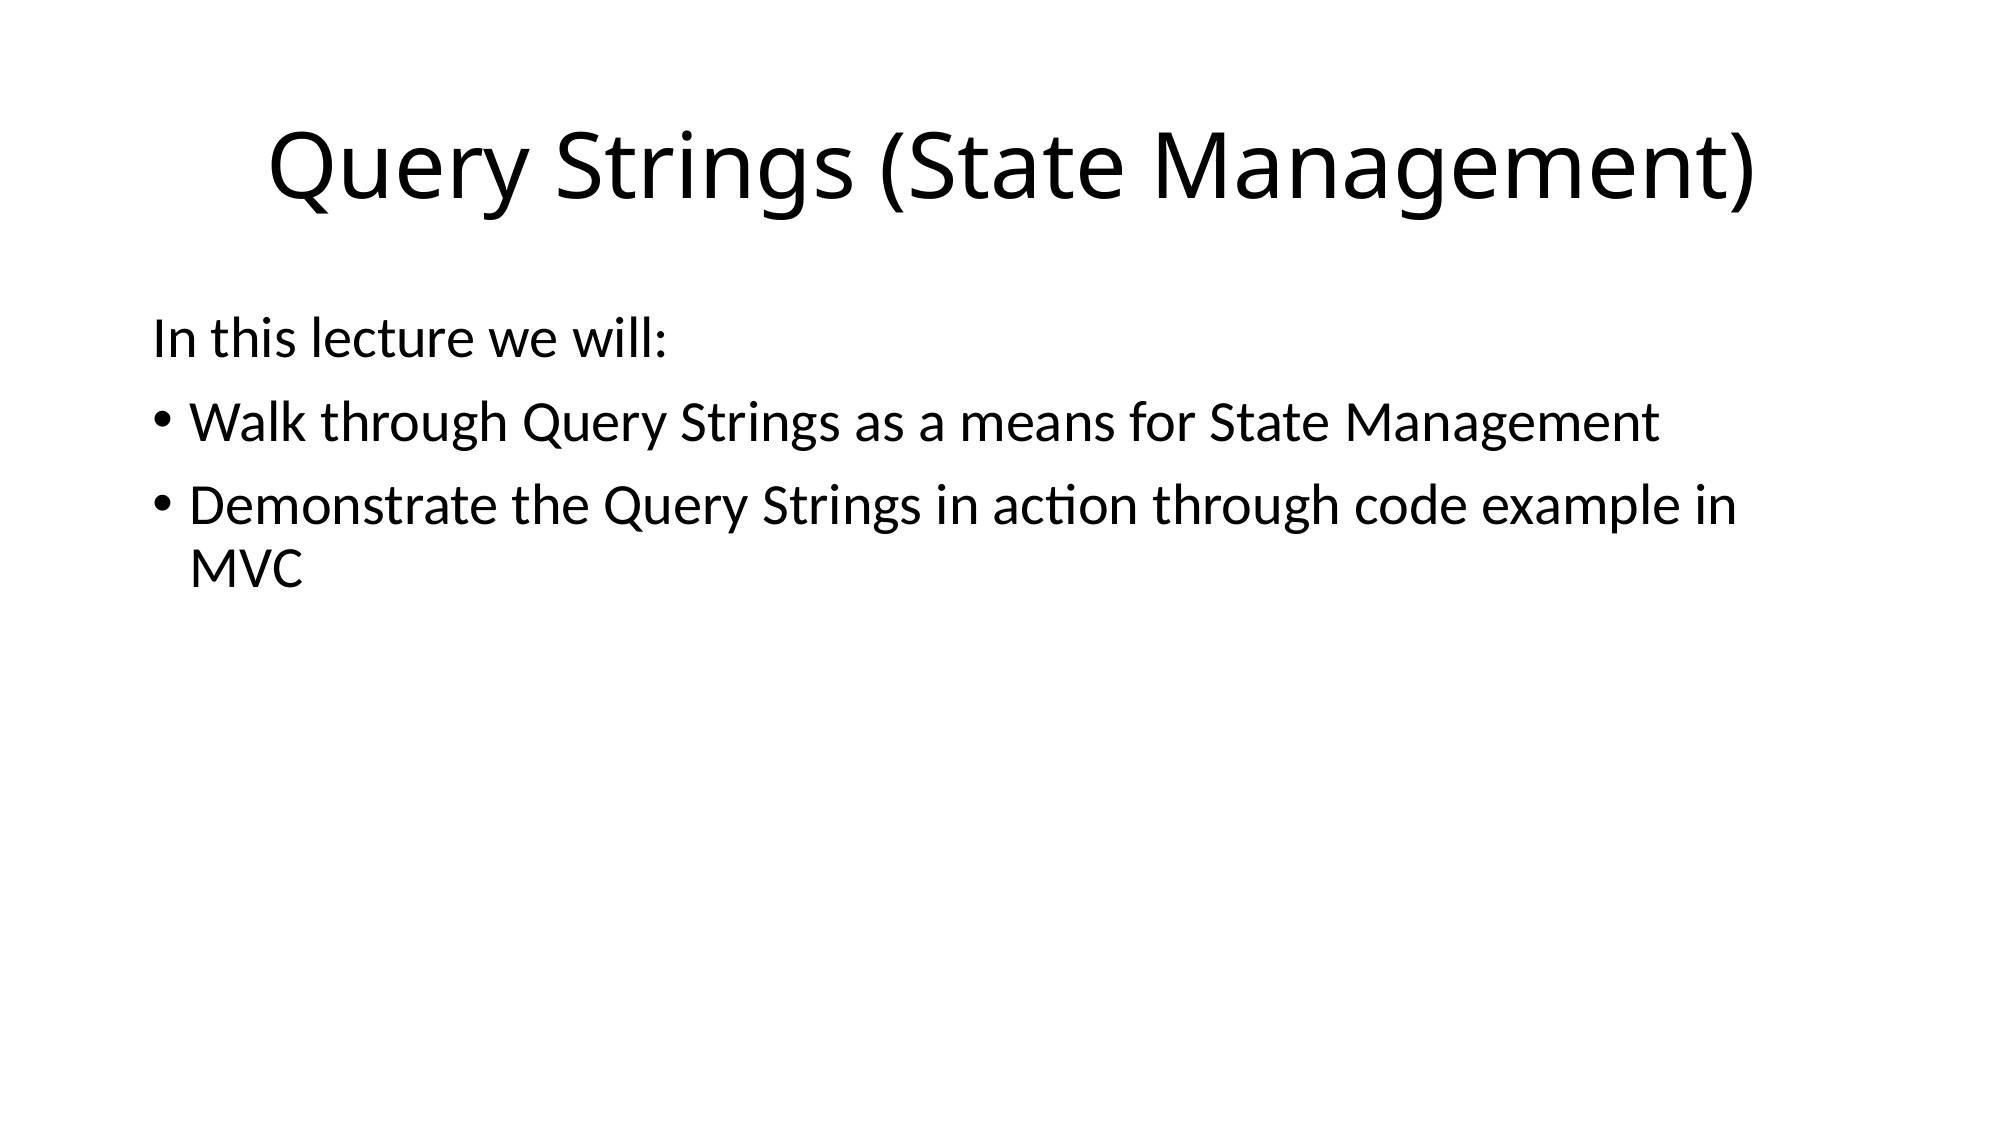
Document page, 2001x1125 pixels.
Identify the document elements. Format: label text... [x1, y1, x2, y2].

list In this lecture we will: Walk through Query Strings as a means for State Management Demonstrate the Query Strings in action through code example in MVC [137, 299, 1863, 1014]
title Query Strings (State Management) [137, 59, 1863, 278]
